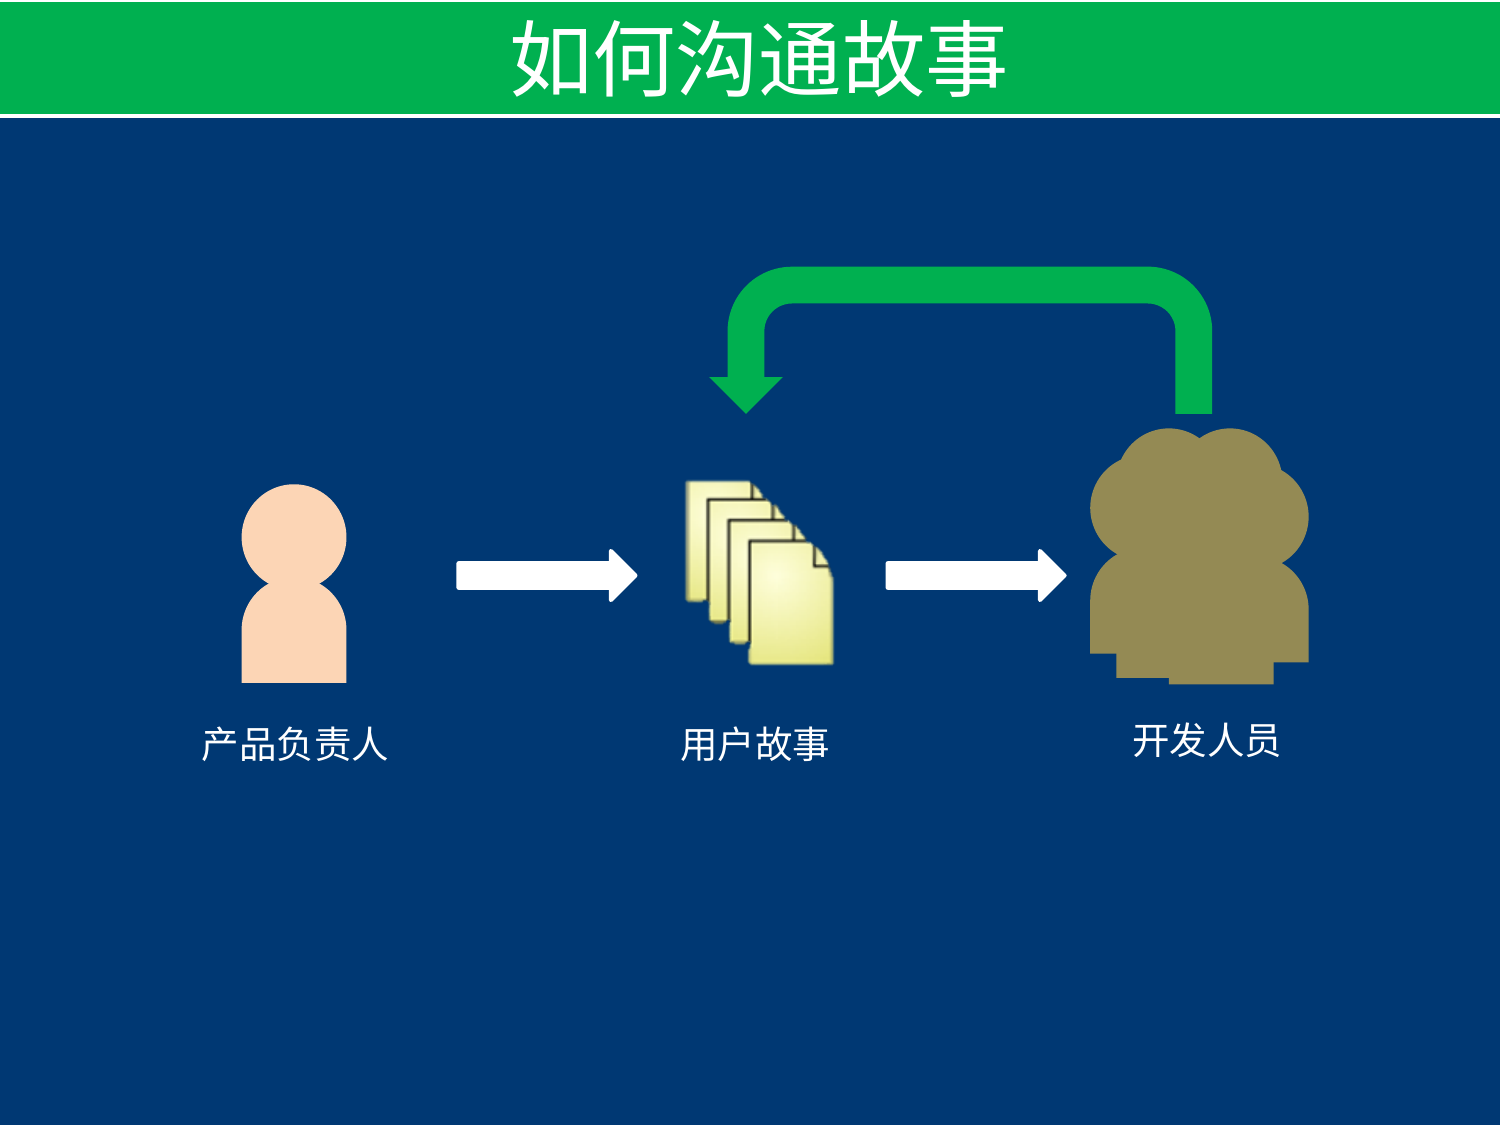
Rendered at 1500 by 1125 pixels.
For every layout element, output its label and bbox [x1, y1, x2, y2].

text_box [650, 458, 868, 774]
text_box [885, 549, 1067, 602]
text_box [456, 549, 638, 602]
text_box [1090, 428, 1309, 771]
text_box [0, 0, 1500, 117]
text_box [185, 483, 406, 775]
text_box [707, 264, 1215, 417]
